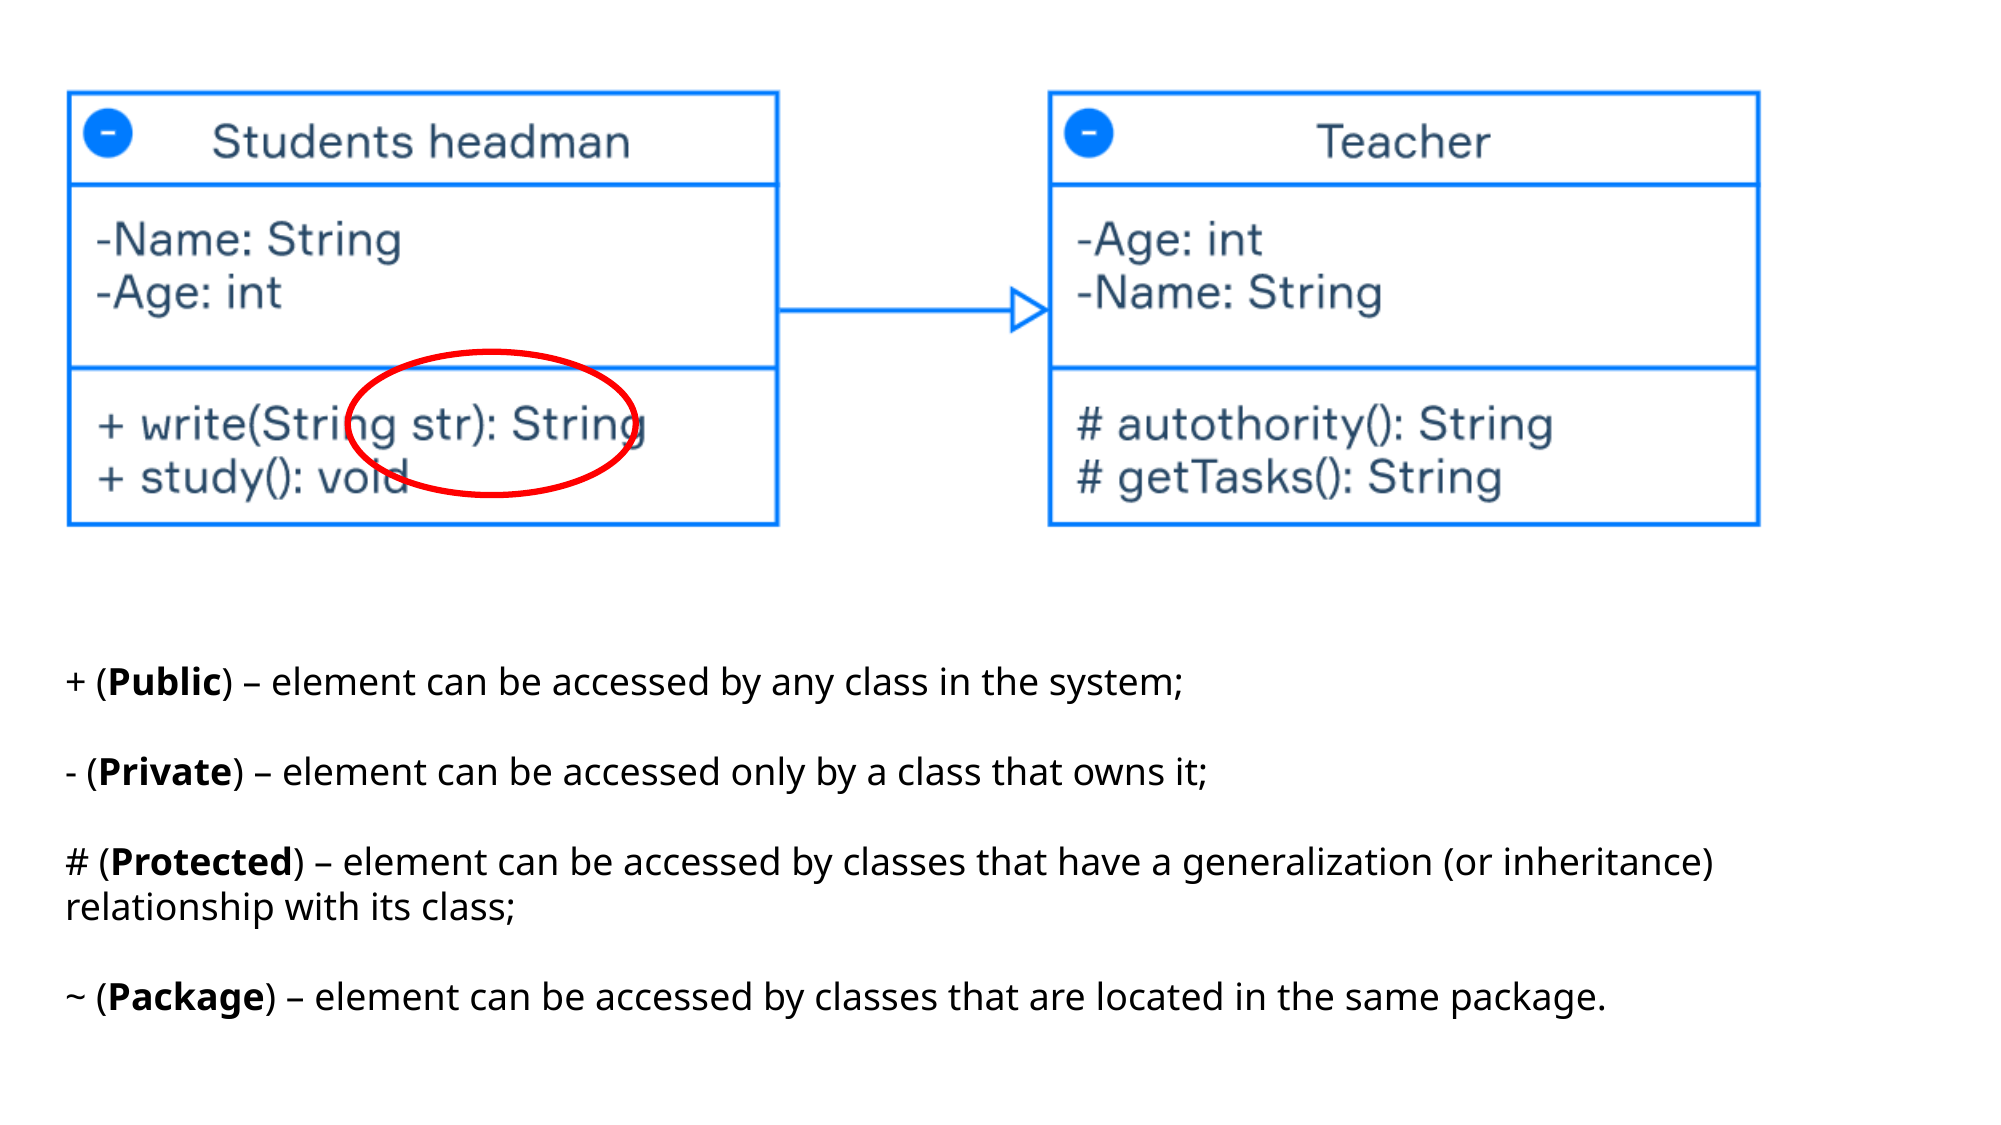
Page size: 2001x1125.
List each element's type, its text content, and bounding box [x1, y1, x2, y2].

text_box + (Public) – element can be accessed by any class in the system; - (Private) – element can be accessed only by a class that owns it; # (Protected) – element can be accessed by classes that have a generalization (or inheritance) relationship with its class; ~ (Package) – element can be accessed by classes that are located in the same package. [50, 650, 1928, 1025]
picture [0, 53, 1854, 572]
